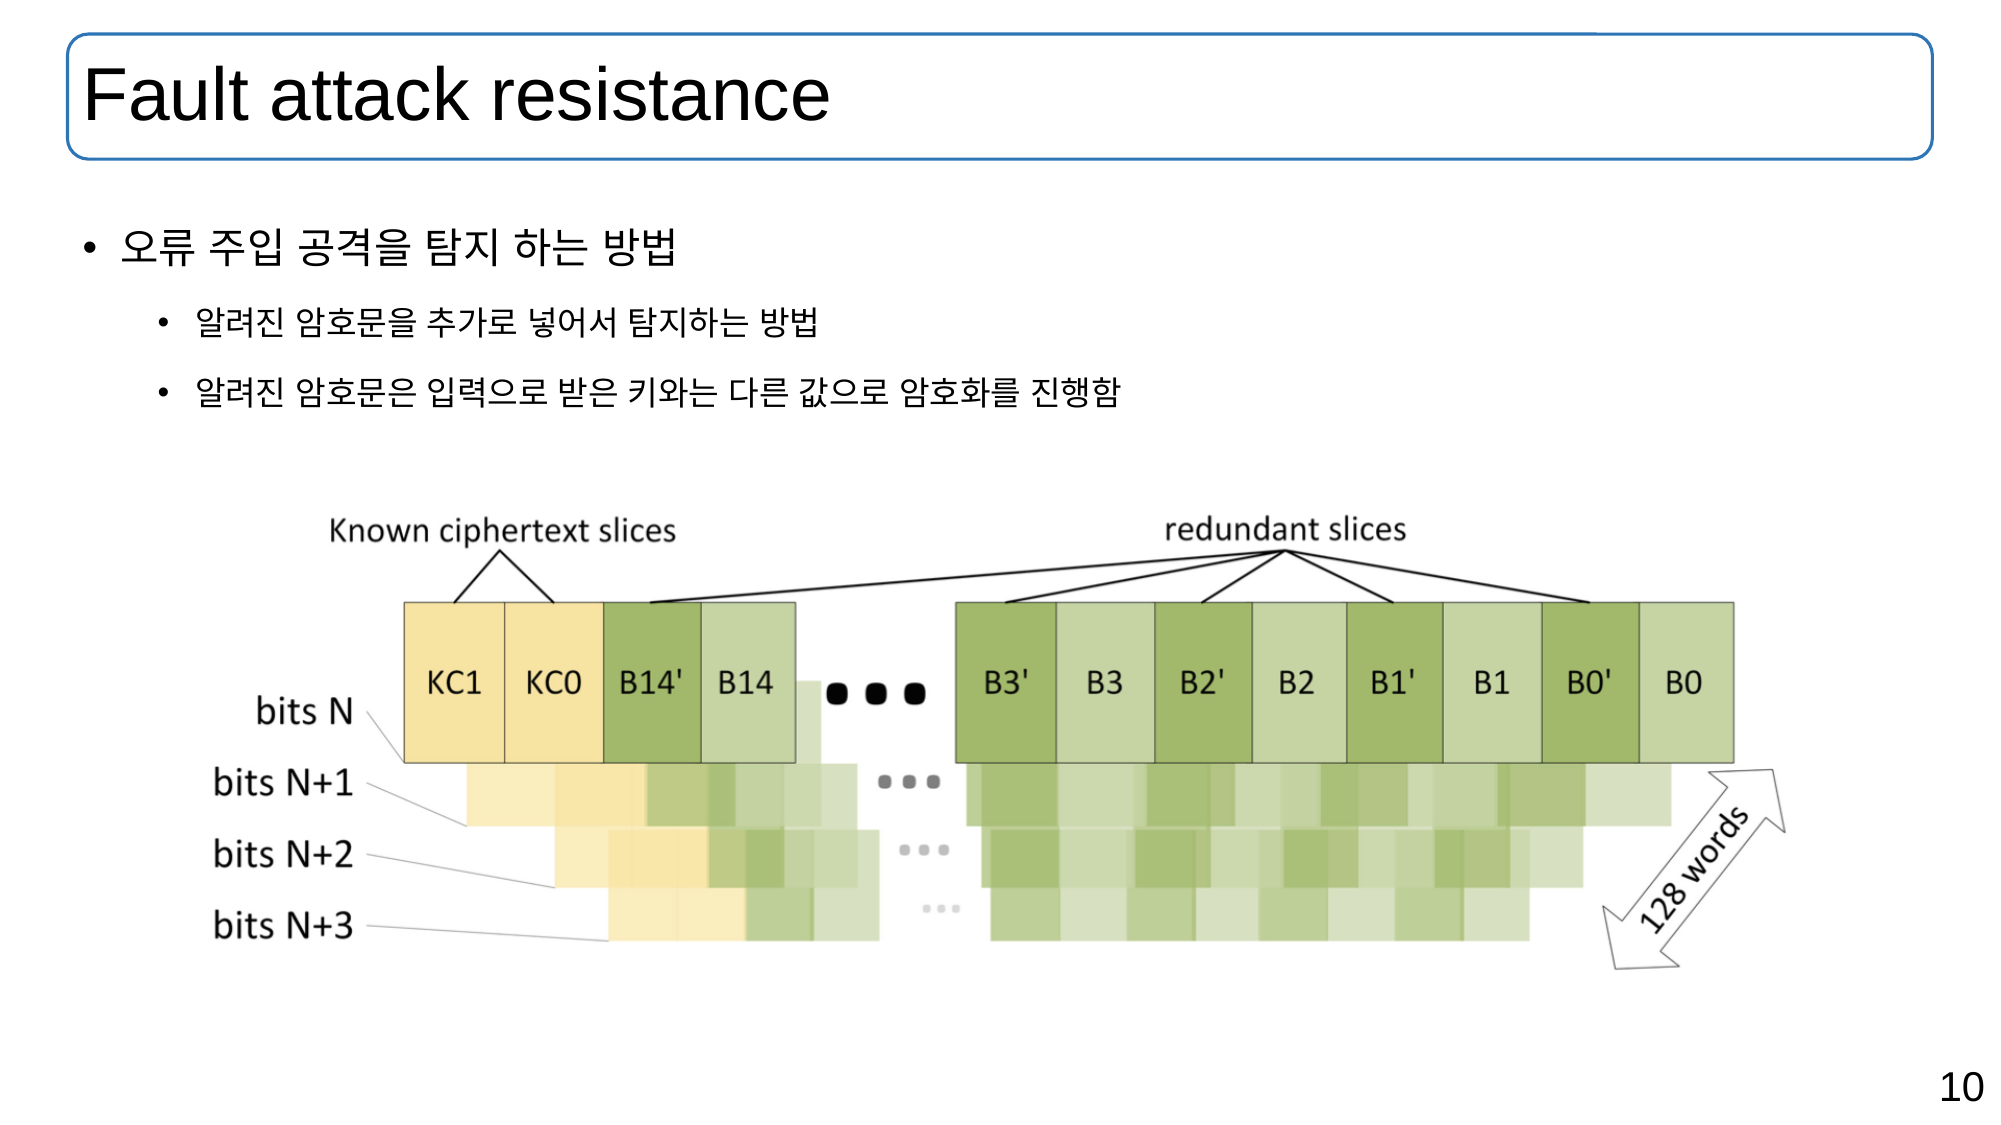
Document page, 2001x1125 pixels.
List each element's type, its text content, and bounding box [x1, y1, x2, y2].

list 오류 주입 공격을 탐지 하는 방법 알려진 암호문을 추가로 넣어서 탐지하는 방법 알려진 암호문은 입력으로 받은 키와는 다른 값으로 암호화를 진행함 [67, 189, 1933, 1109]
picture [178, 484, 1822, 1000]
title Fault attack resistance [67, 34, 1933, 160]
